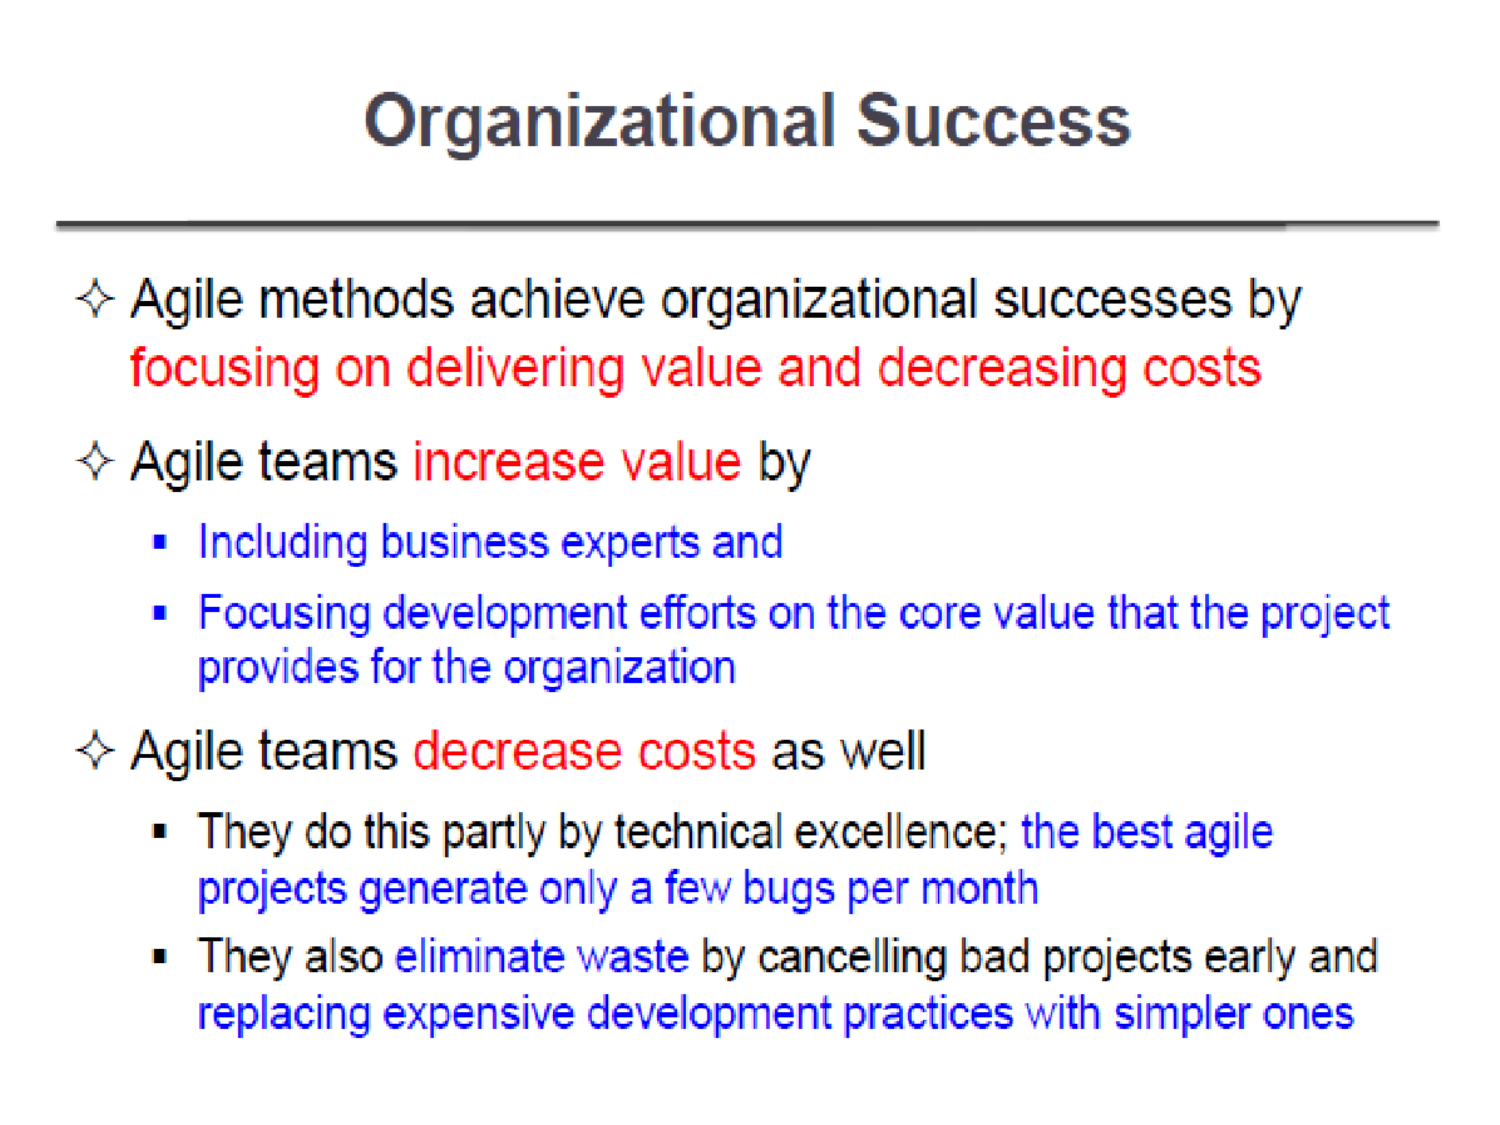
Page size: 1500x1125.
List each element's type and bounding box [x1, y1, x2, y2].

list [15, 12, 1485, 1113]
